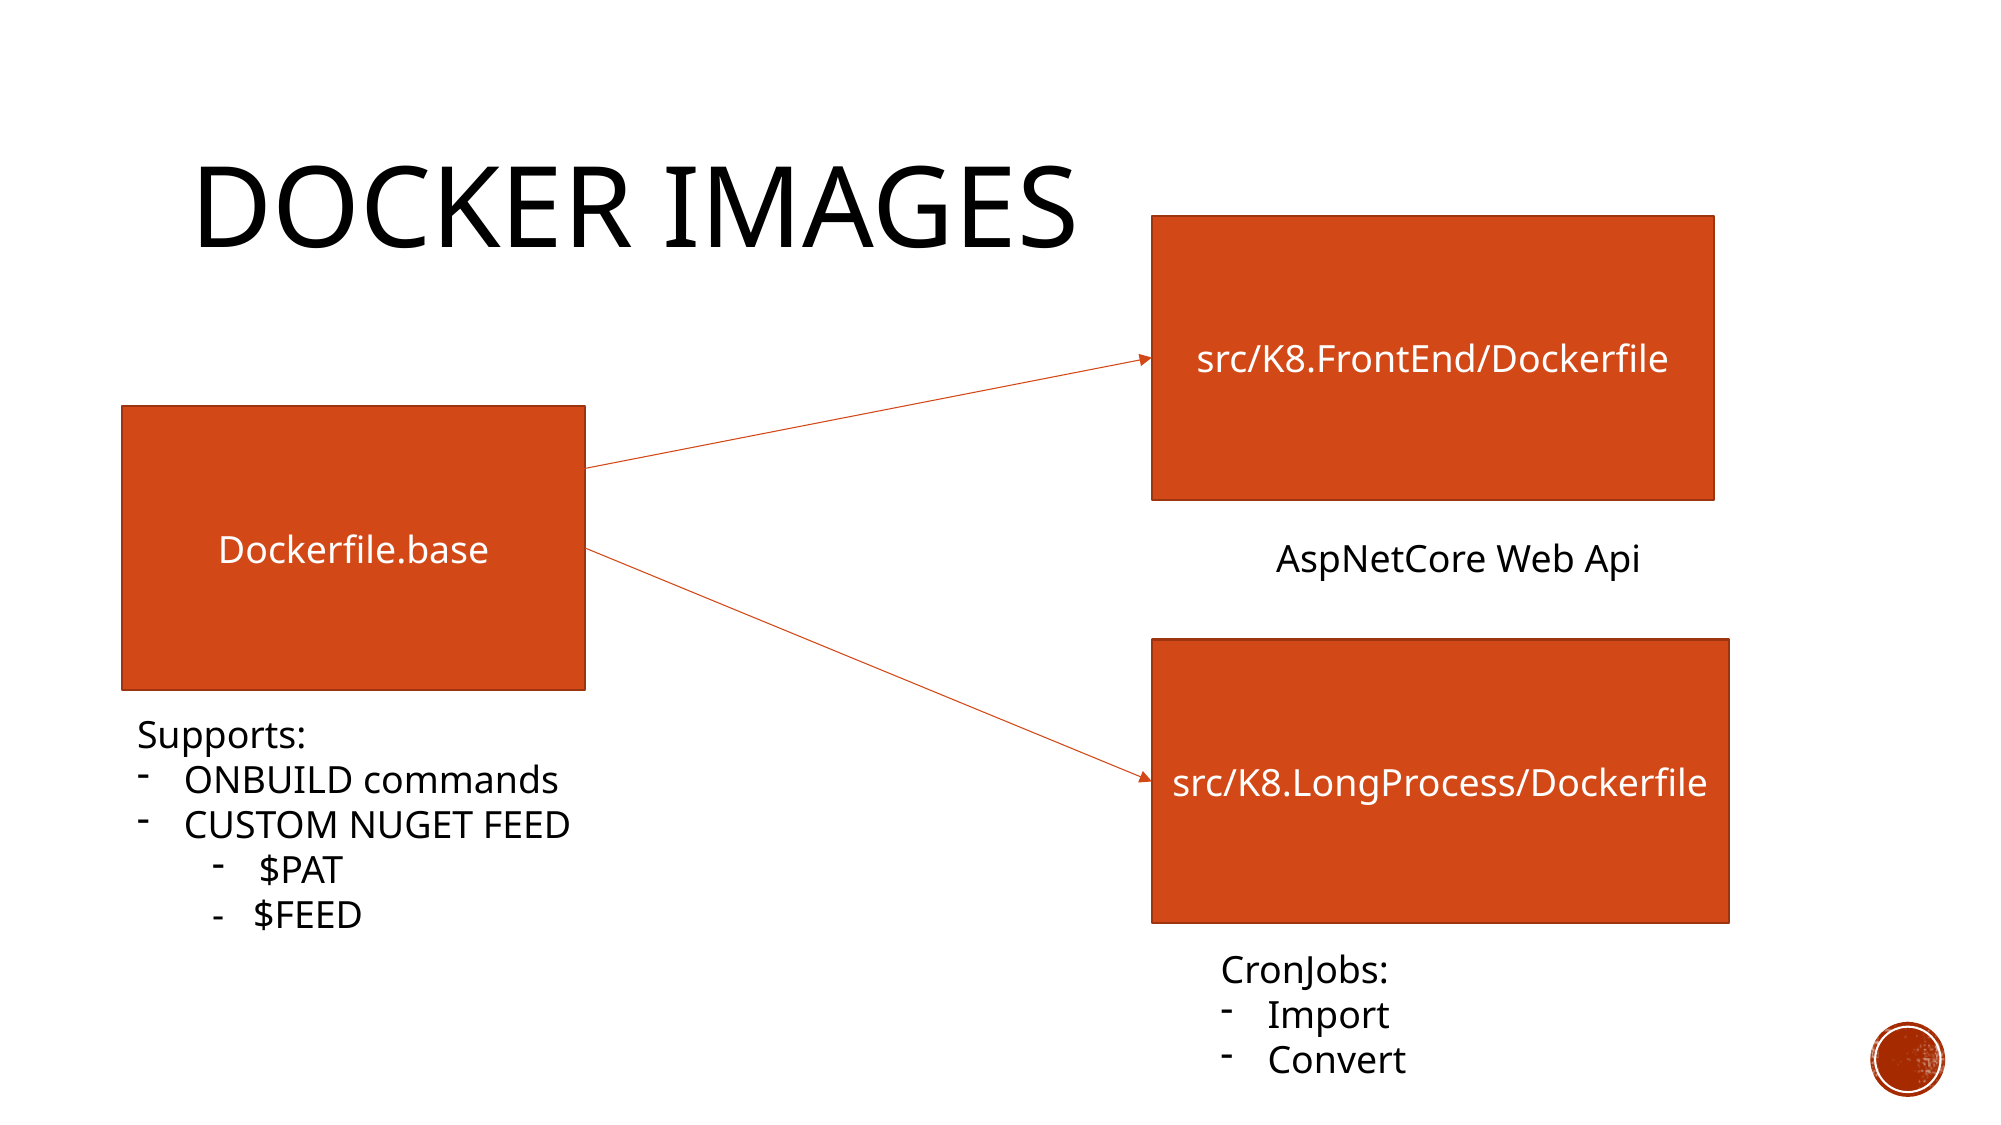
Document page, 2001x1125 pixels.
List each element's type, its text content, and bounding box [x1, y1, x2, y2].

title Docker Images [175, 79, 1826, 344]
text_box CronJobs: Import Convert [1205, 939, 1744, 1089]
text_box src/K8.FrontEnd/Dockerfile [1151, 215, 1715, 501]
text_box AspNetCore Web Api [1261, 528, 1715, 588]
text_box Dockerfile.base [121, 405, 586, 691]
text_box Supports: ONBUILD commands CUSTOM NUGET FEED $PAT - $FEED [122, 704, 611, 944]
text_box src/K8.LongProcess/Dockerfile [1151, 638, 1730, 924]
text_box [566, 359, 1152, 471]
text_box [586, 551, 1150, 781]
